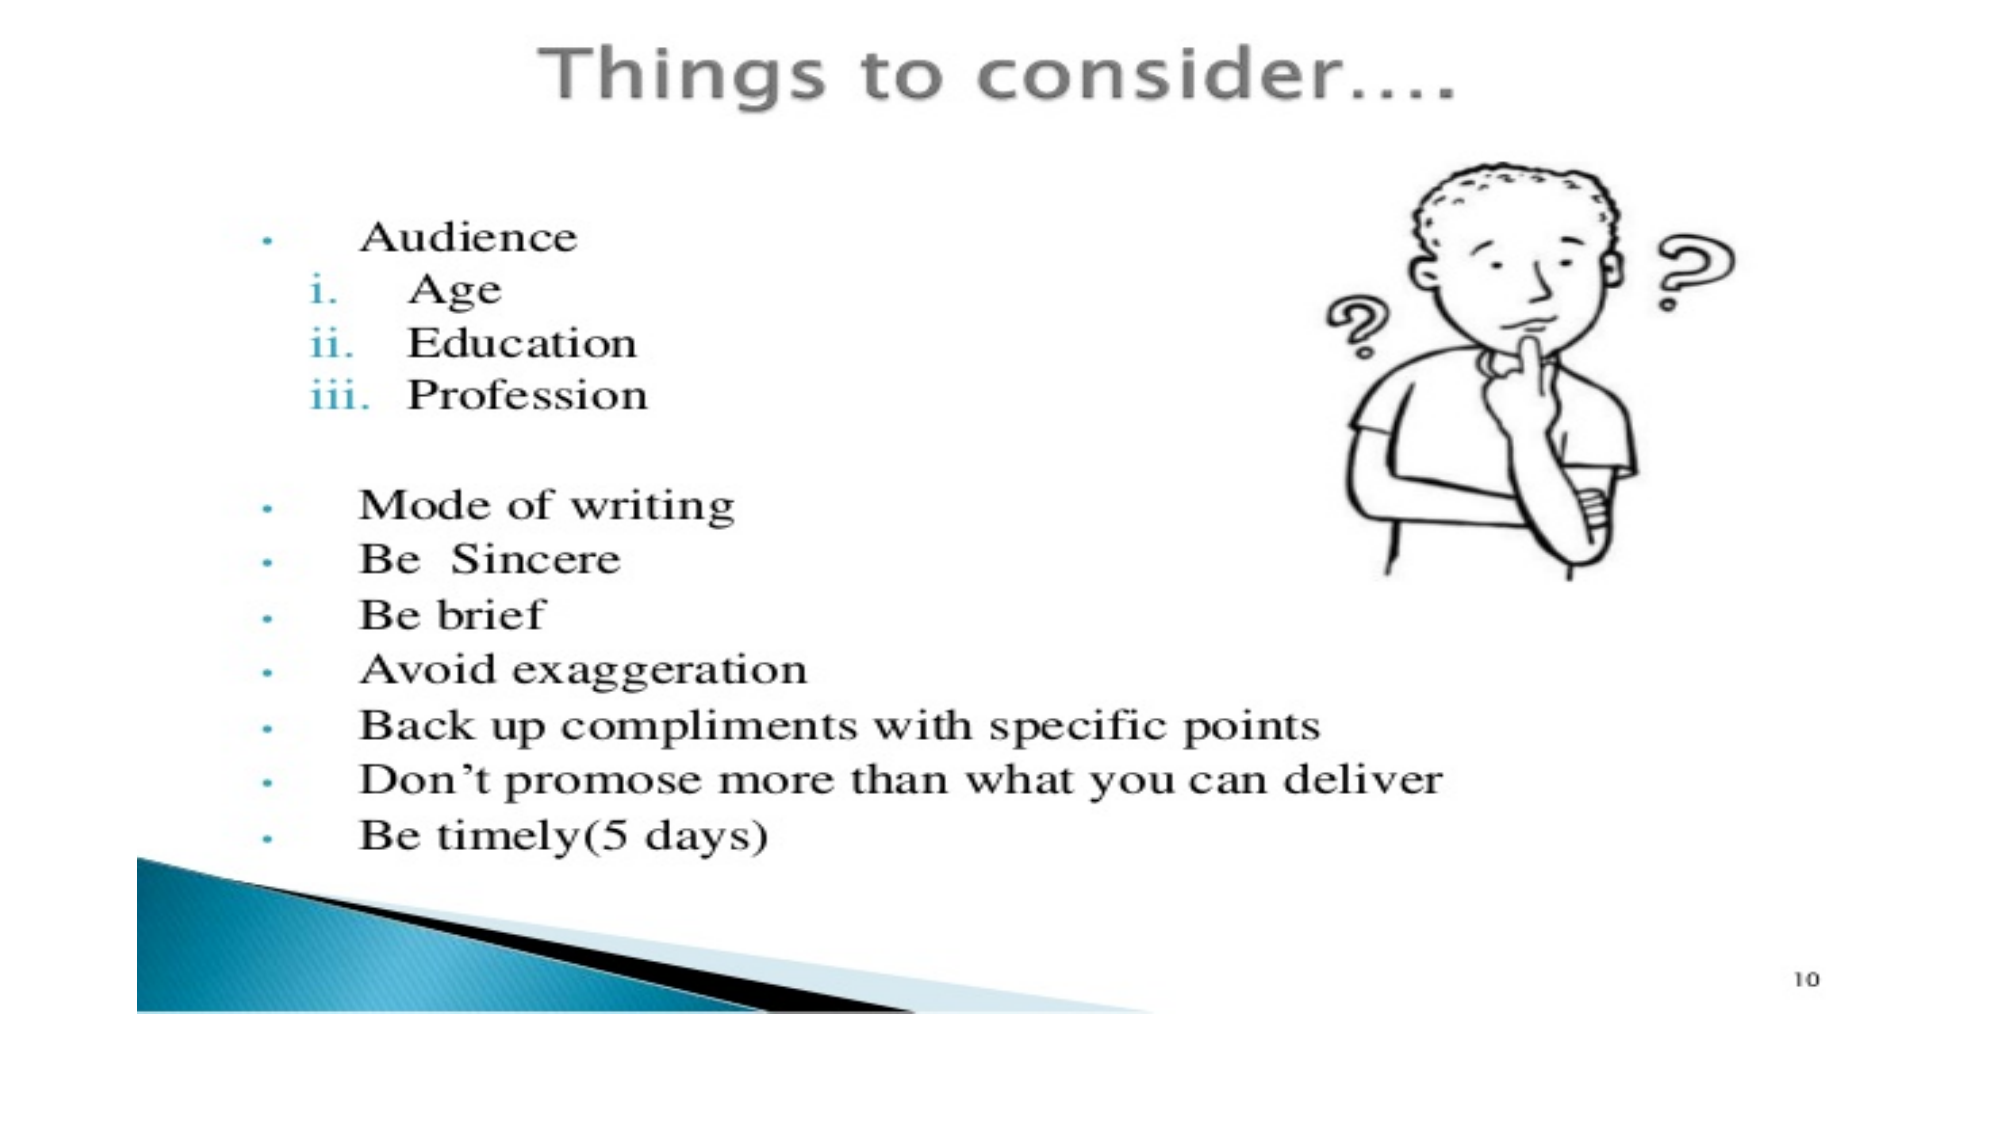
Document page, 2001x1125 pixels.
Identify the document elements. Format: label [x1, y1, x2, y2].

picture [137, 19, 1863, 1014]
picture [222, 892, 233, 896]
